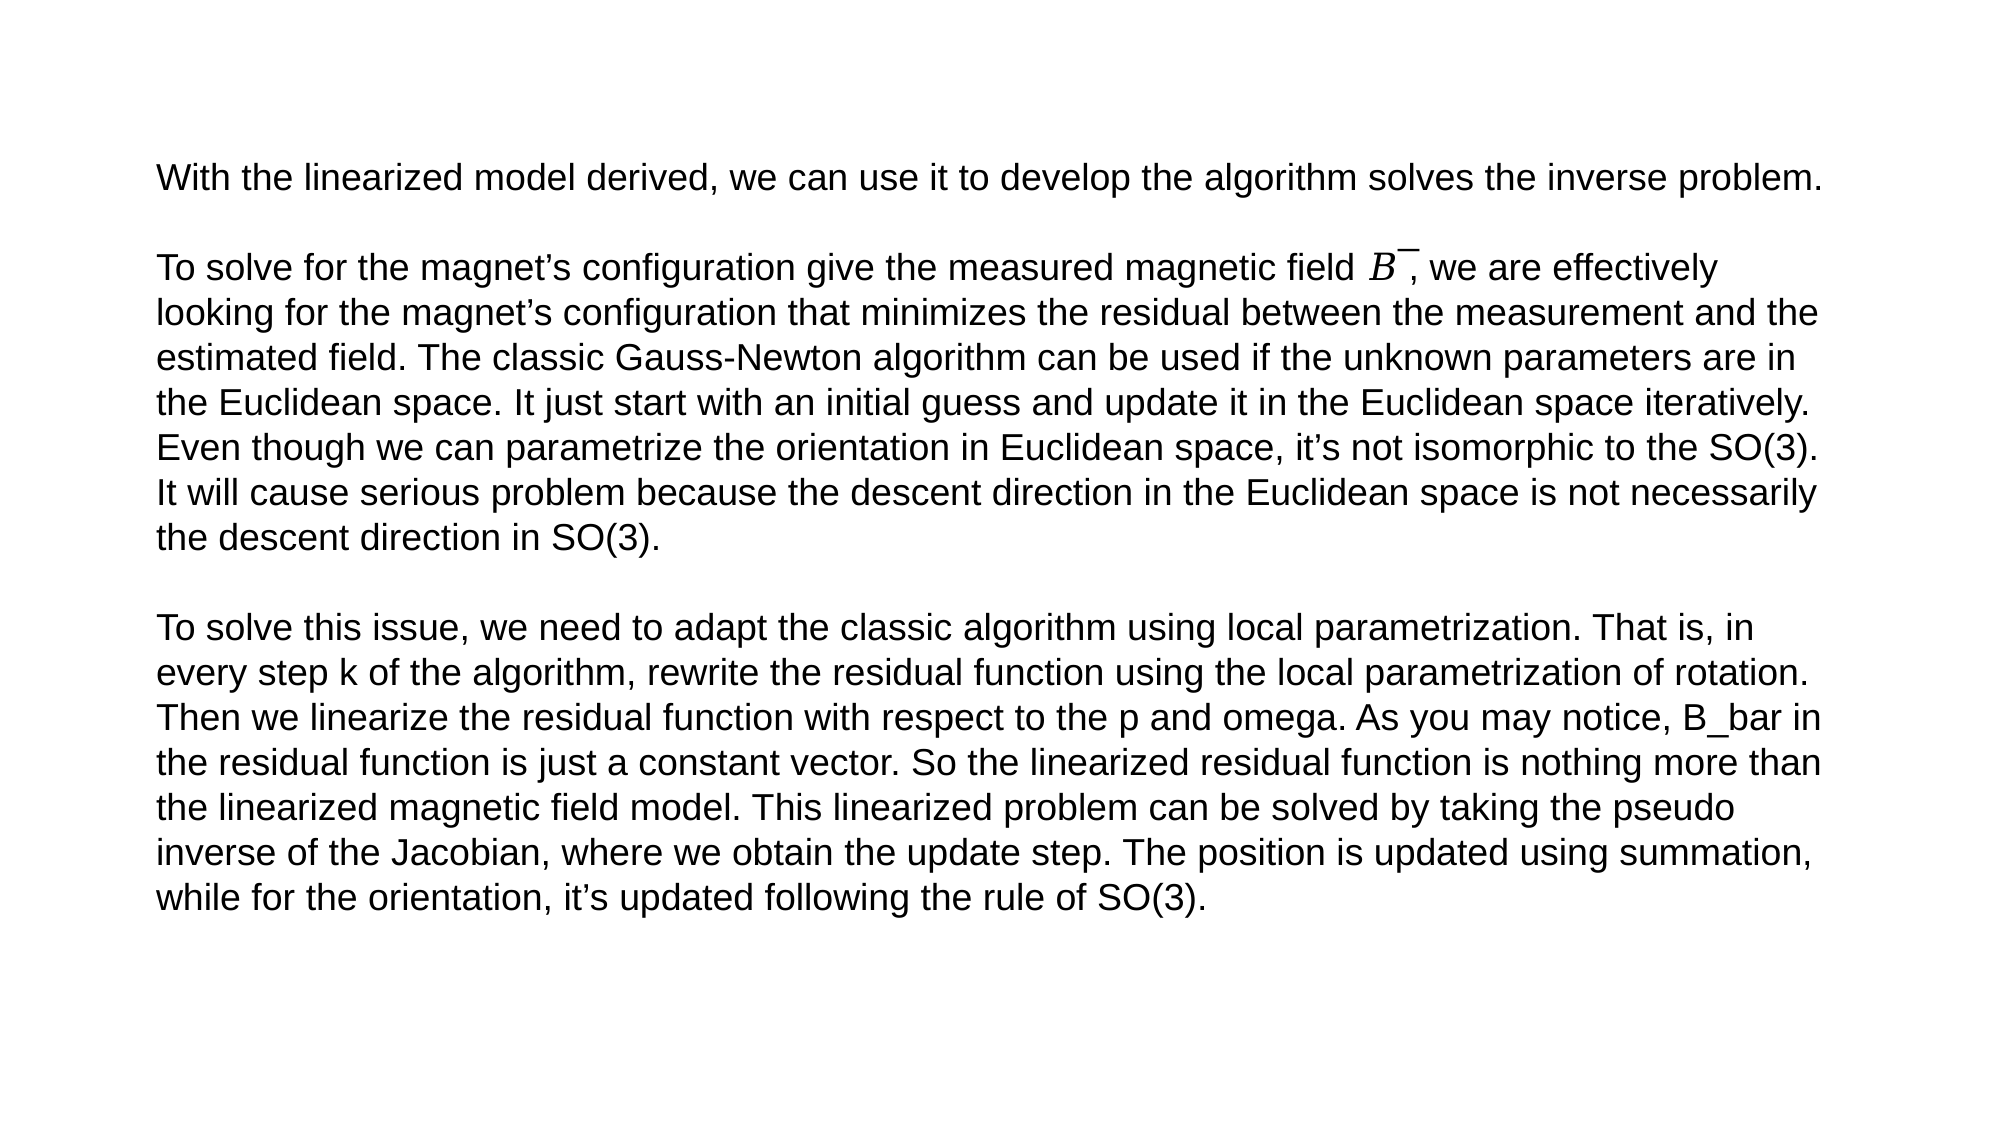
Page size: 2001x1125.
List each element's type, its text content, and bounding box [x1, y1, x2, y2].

text_box With the linearized model derived, we can use it to develop the algorithm solves the inverse problem. To solve for the magnet’s configuration give the measured magnetic field 𝐵 ̅, we are effectively looking for the magnet’s configuration that minimizes the residual between the measurement and the estimated field. The classic Gauss-Newton algorithm can be used if the unknown parameters are in the Euclidean space. It just start with an initial guess and update it in the Euclidean space iteratively. Even though we can parametrize the orientation in Euclidean space, it’s not isomorphic to the SO(3). It will cause serious problem because the descent direction in the Euclidean space is not necessarily the descent direction in SO(3). To solve this issue, we need to adapt the classic algorithm using local parametrization. That is, in every step k of the algorithm, rewrite the residual function using the local parametrization of rotation. Then we linearize the residual function with respect to the p and omega. As you may notice, B_bar in the residual function is just a constant vector. So the linearized residual function is nothing more than the linearized magnetic field model. This linearized problem can be solved by taking the pseudo inverse of the Jacobian, where we obtain the update step. The position is updated using summation, while for the orientation, it’s updated following the rule of SO(3). [141, 145, 1859, 926]
